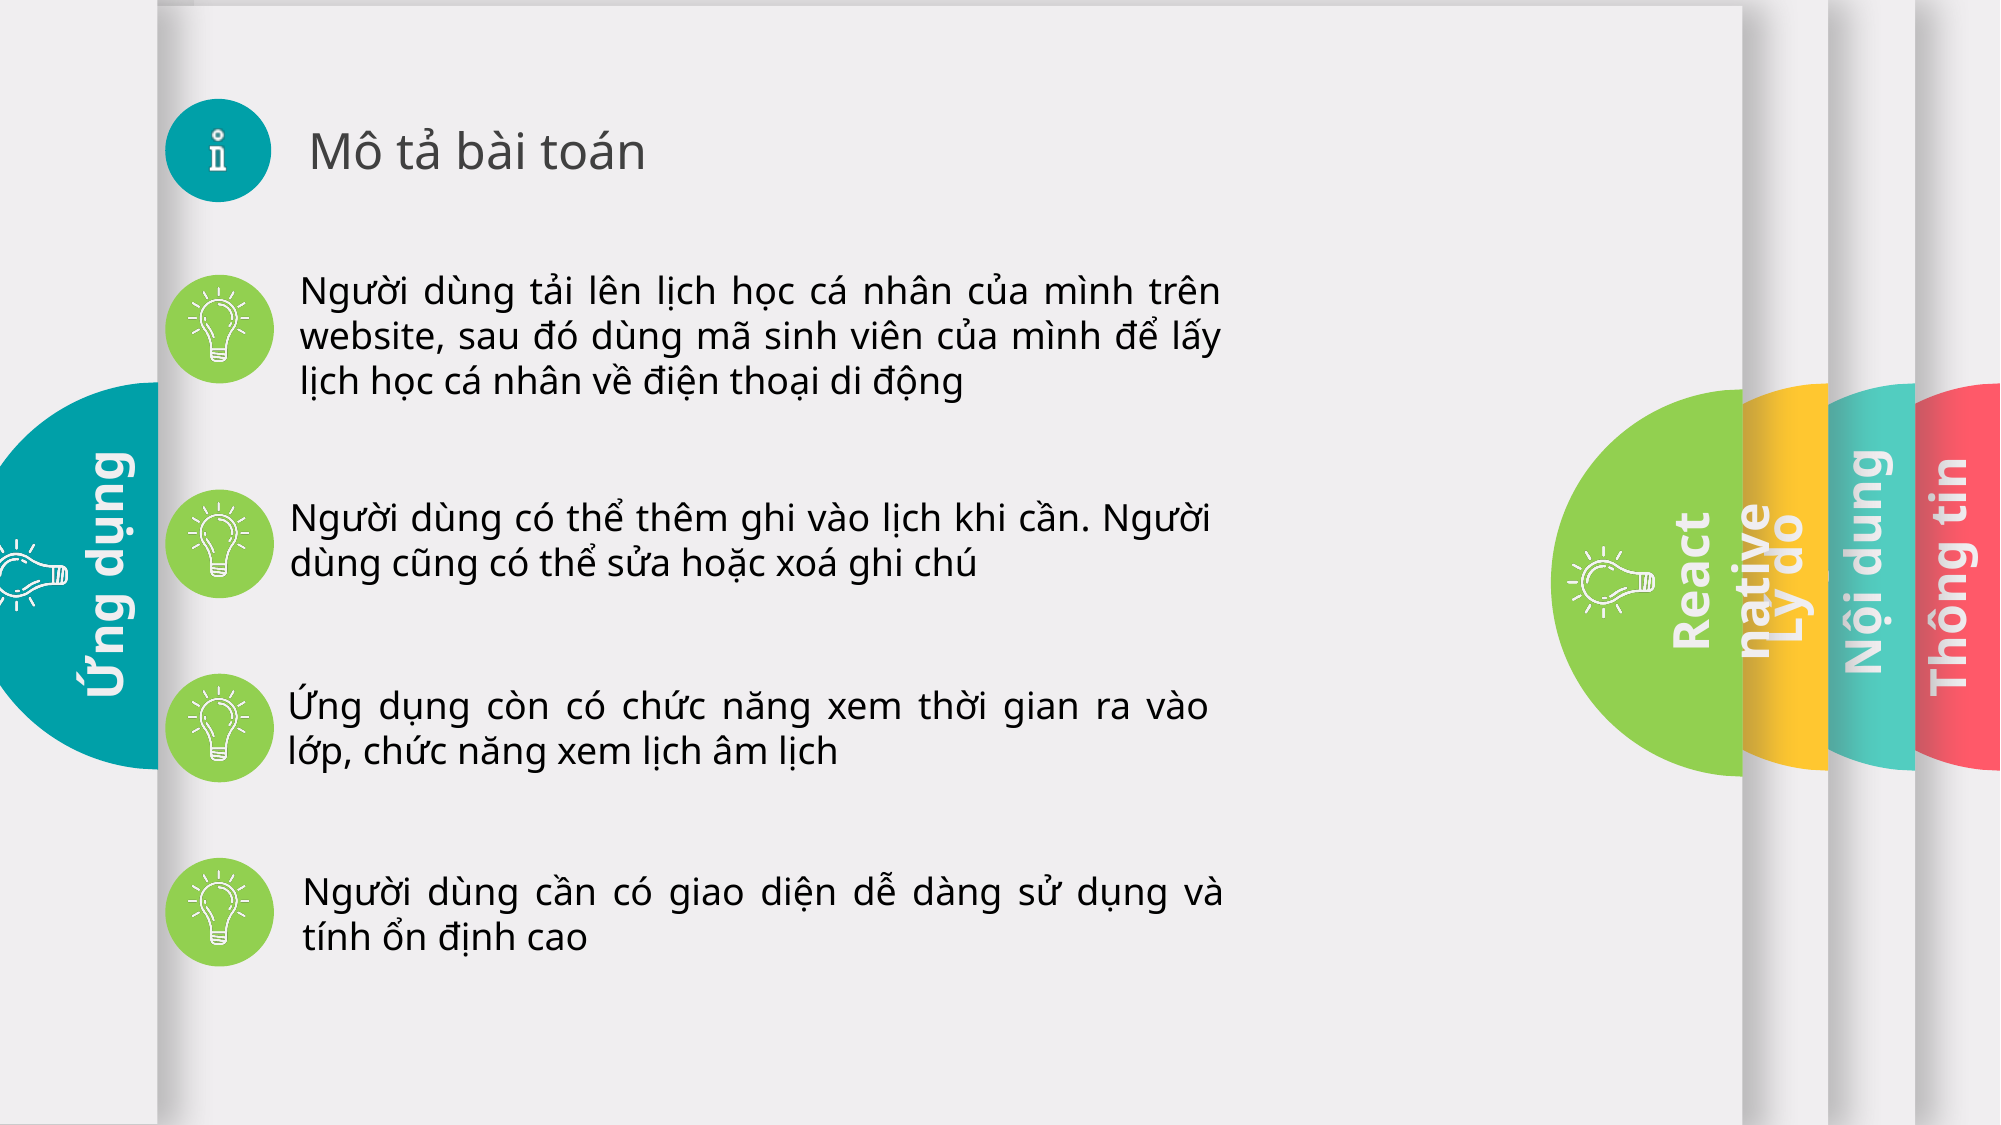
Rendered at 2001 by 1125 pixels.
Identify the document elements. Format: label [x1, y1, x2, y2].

text_box [165, 673, 1225, 783]
text_box [1829, 0, 1916, 1125]
text_box [0, 0, 159, 1124]
text_box [165, 857, 1240, 967]
text_box [165, 98, 1300, 203]
text_box [0, 5, 1743, 1125]
text_box [194, 0, 1829, 1125]
text_box [1916, 0, 2000, 1125]
text_box [165, 486, 1227, 599]
text_box [165, 259, 1237, 412]
text_box [159, 0, 194, 5]
